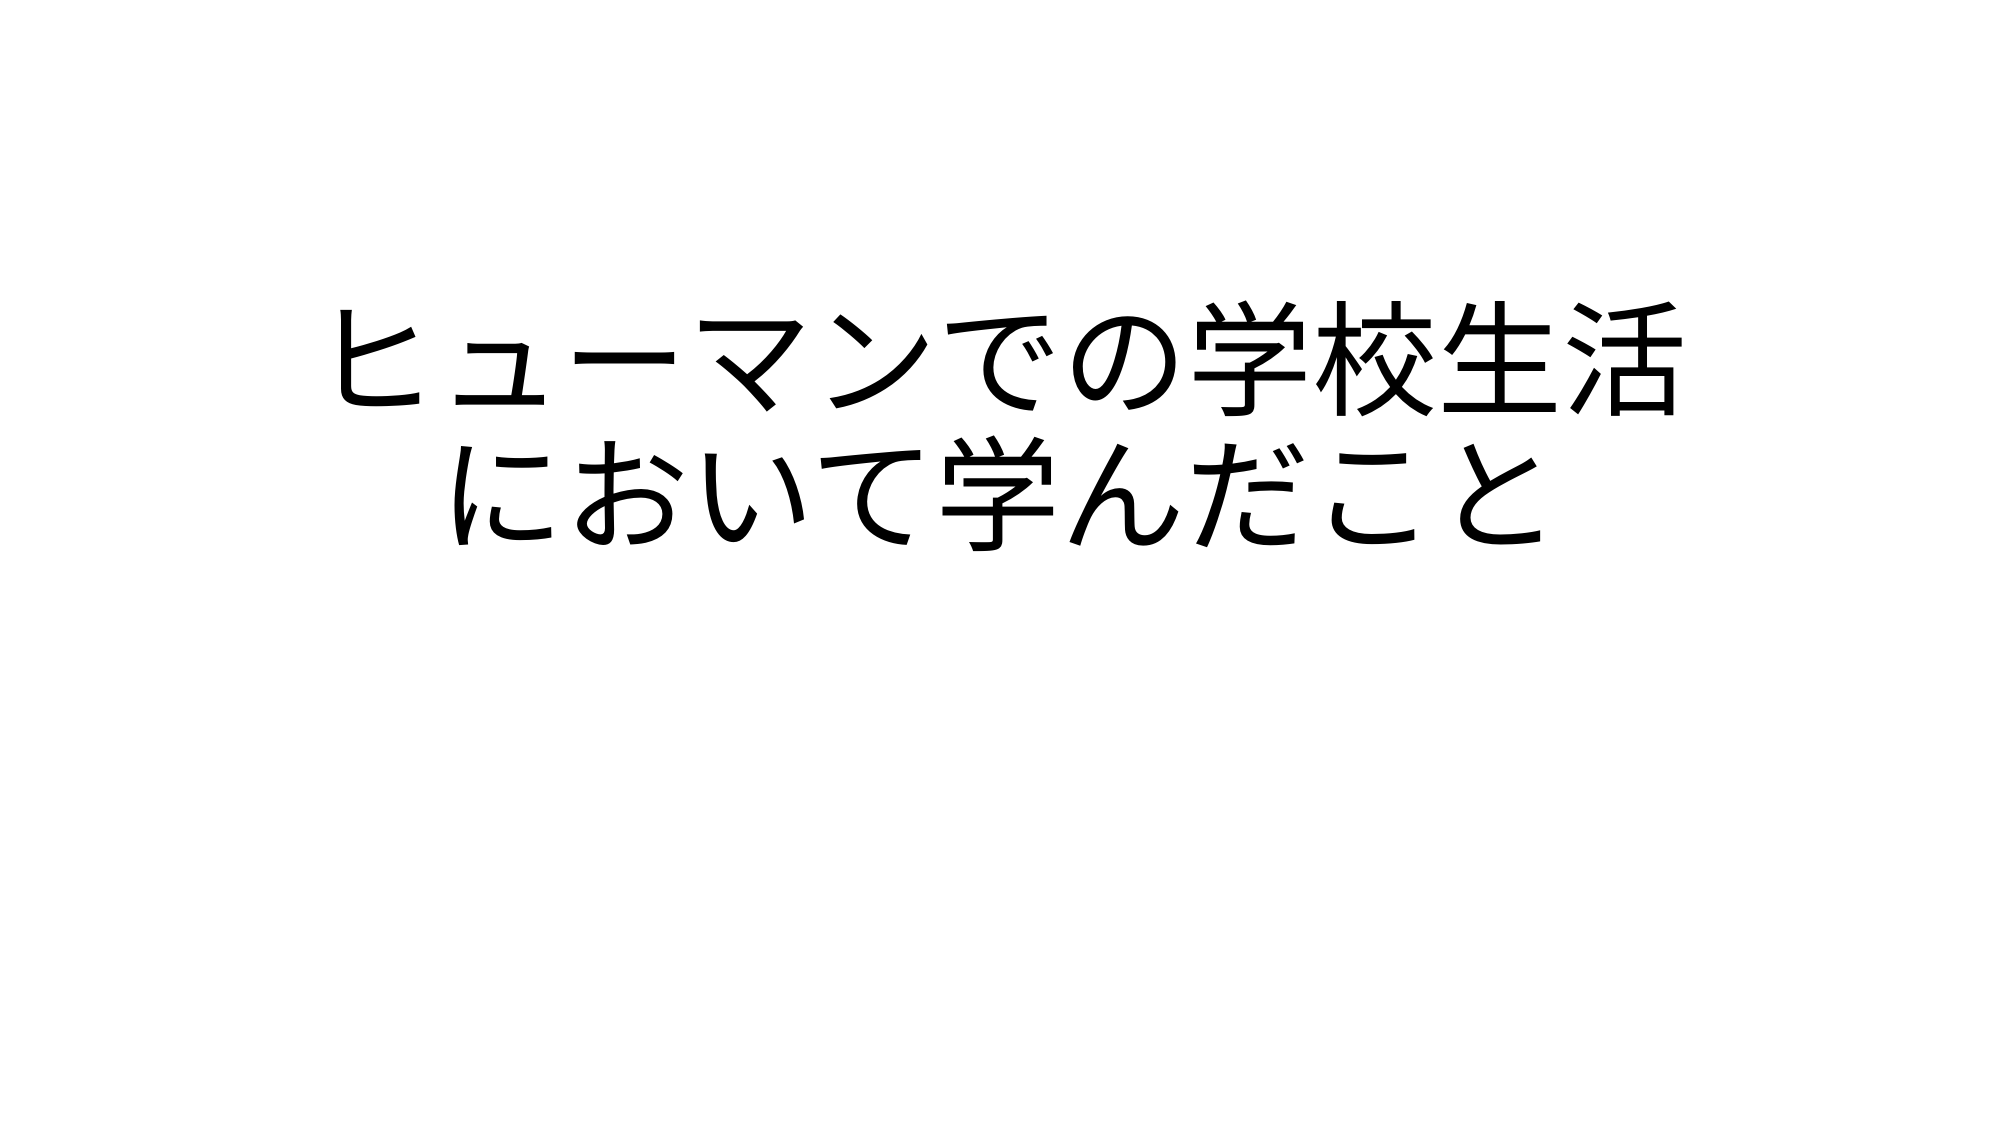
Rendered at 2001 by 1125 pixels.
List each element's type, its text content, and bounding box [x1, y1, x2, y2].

title ヒューマンでの学校生活において学んだこと [249, 184, 1750, 576]
